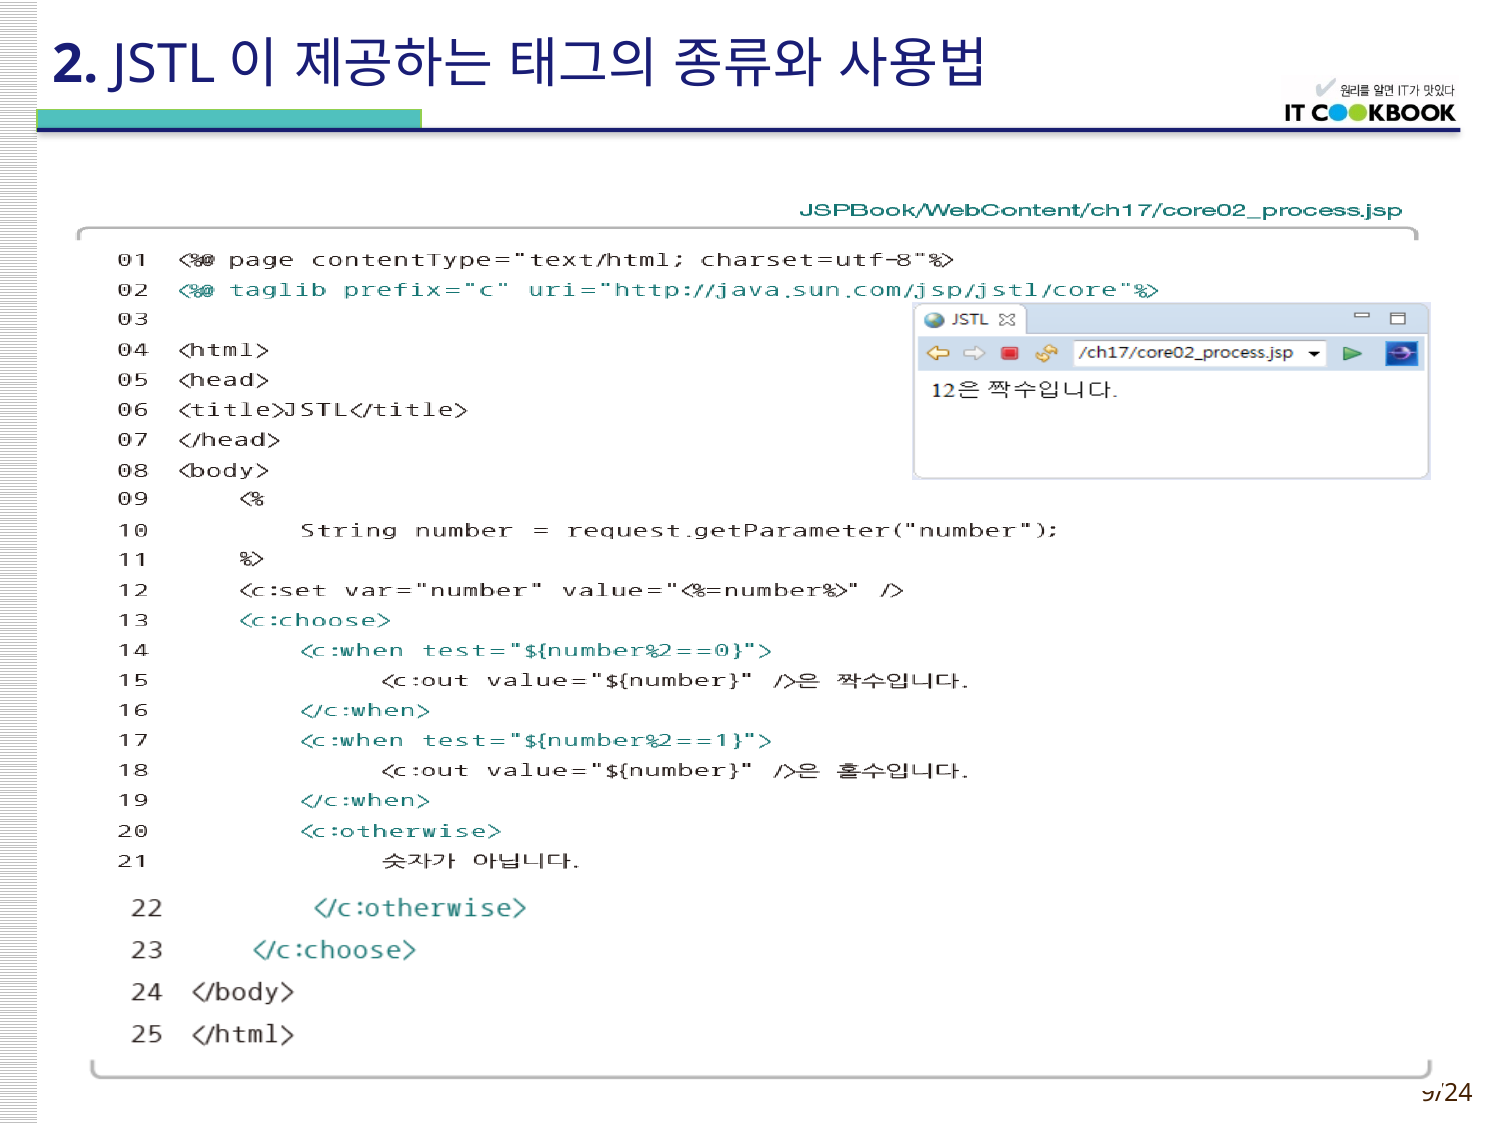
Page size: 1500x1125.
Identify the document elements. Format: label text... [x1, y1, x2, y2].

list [911, 301, 1432, 480]
title 2. JSTL이 제공하는 태그의 종류와 사용법 [37, 13, 1278, 109]
picture [1281, 75, 1459, 123]
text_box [57, 194, 1443, 1091]
